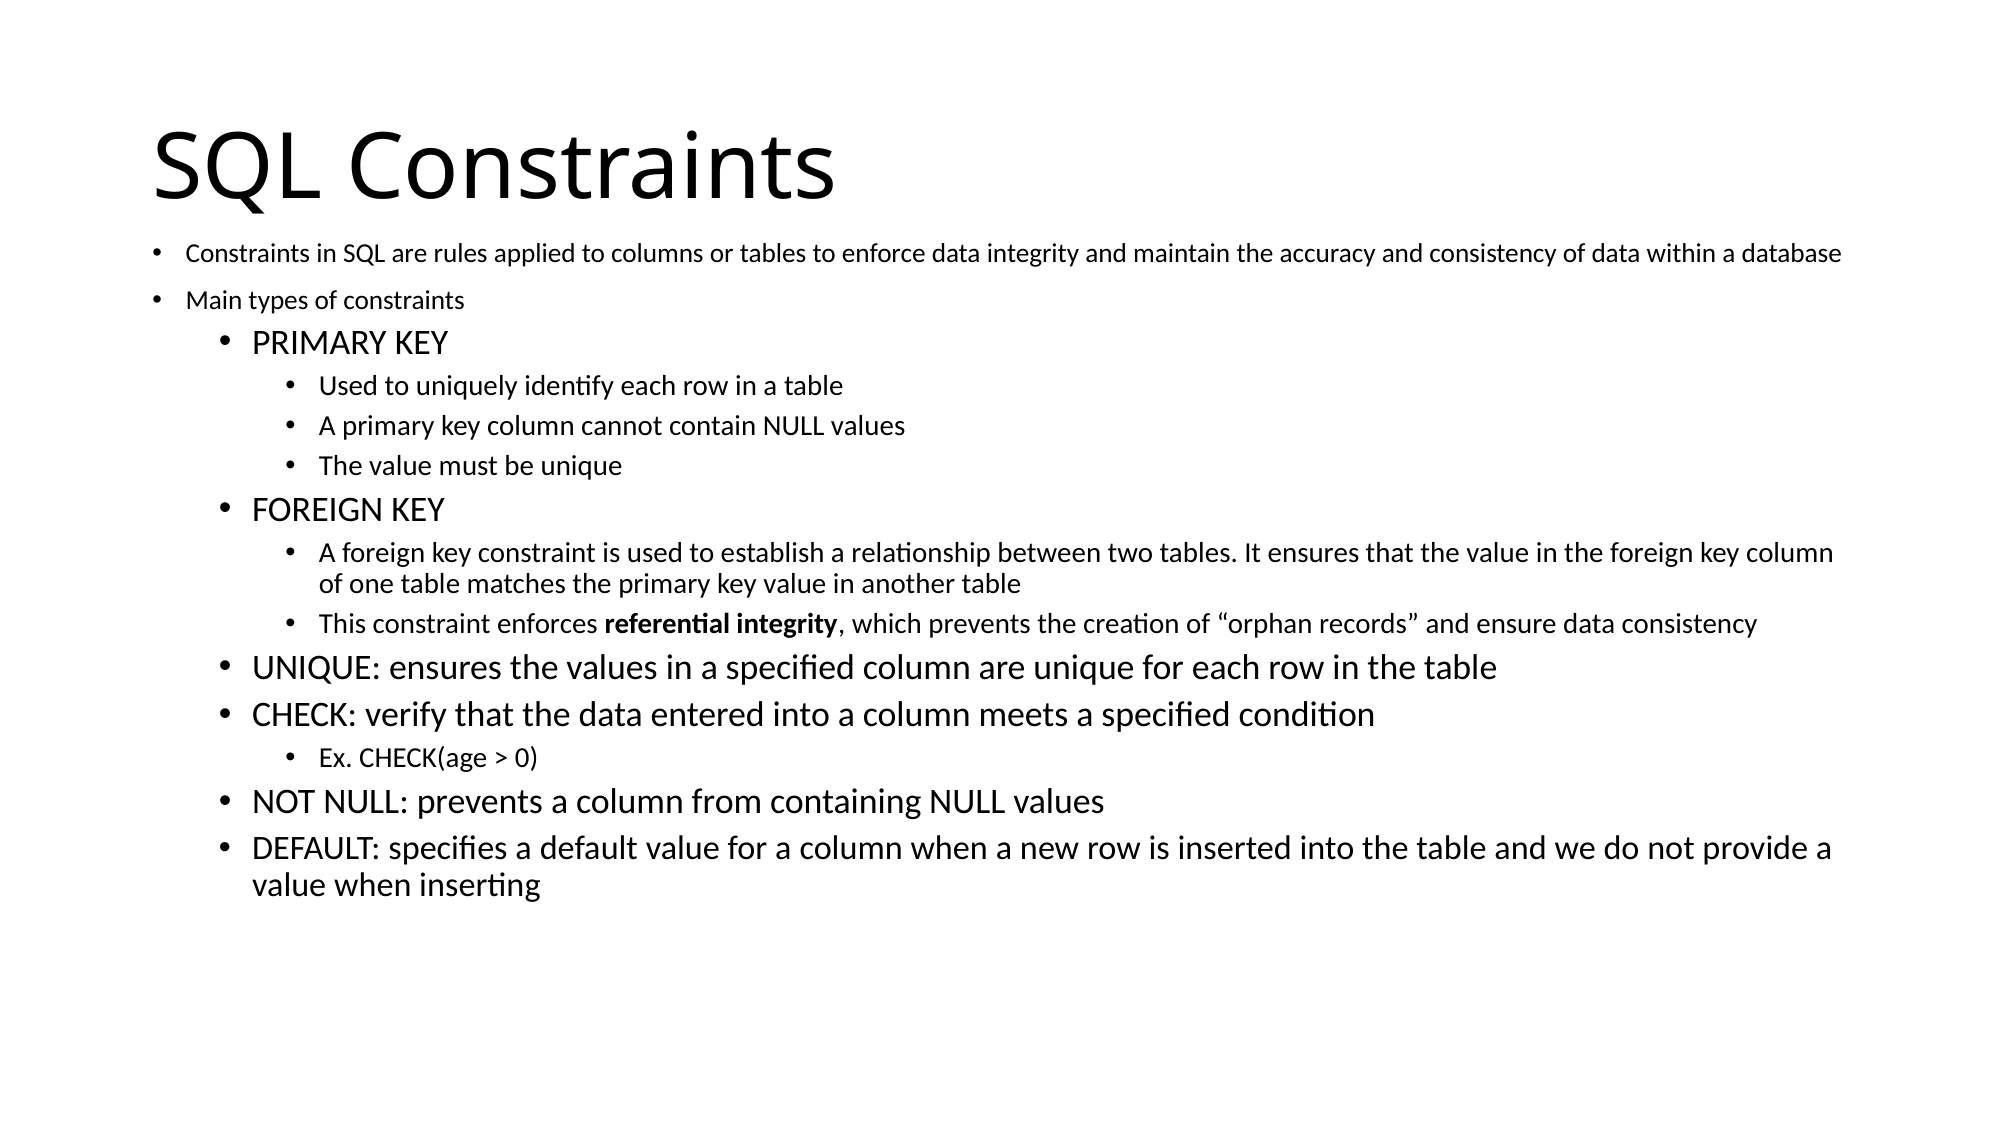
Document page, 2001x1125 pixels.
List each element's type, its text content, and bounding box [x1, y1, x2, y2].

list Constraints in SQL are rules applied to columns or tables to enforce data integrity and maintain the accuracy and consistency of data within a database Main types of constraints PRIMARY KEY Used to uniquely identify each row in a table A primary key column cannot contain NULL values The value must be unique FOREIGN KEY A foreign key constraint is used to establish a relationship between two tables. It ensures that the value in the foreign key column of one table matches the primary key value in another table This constraint enforces referential integrity, which prevents the creation of “orphan records” and ensure data consistency UNIQUE: ensures the values in a specified column are unique for each row in the table CHECK: verify that the data entered into a column meets a specified condition Ex. CHECK(age > 0) NOT NULL: prevents a column from containing NULL values DEFAULT: specifies a default value for a column when a new row is inserted into the table and we do not provide a value when inserting [137, 231, 1863, 946]
title SQL Constraints [137, 59, 1863, 231]
